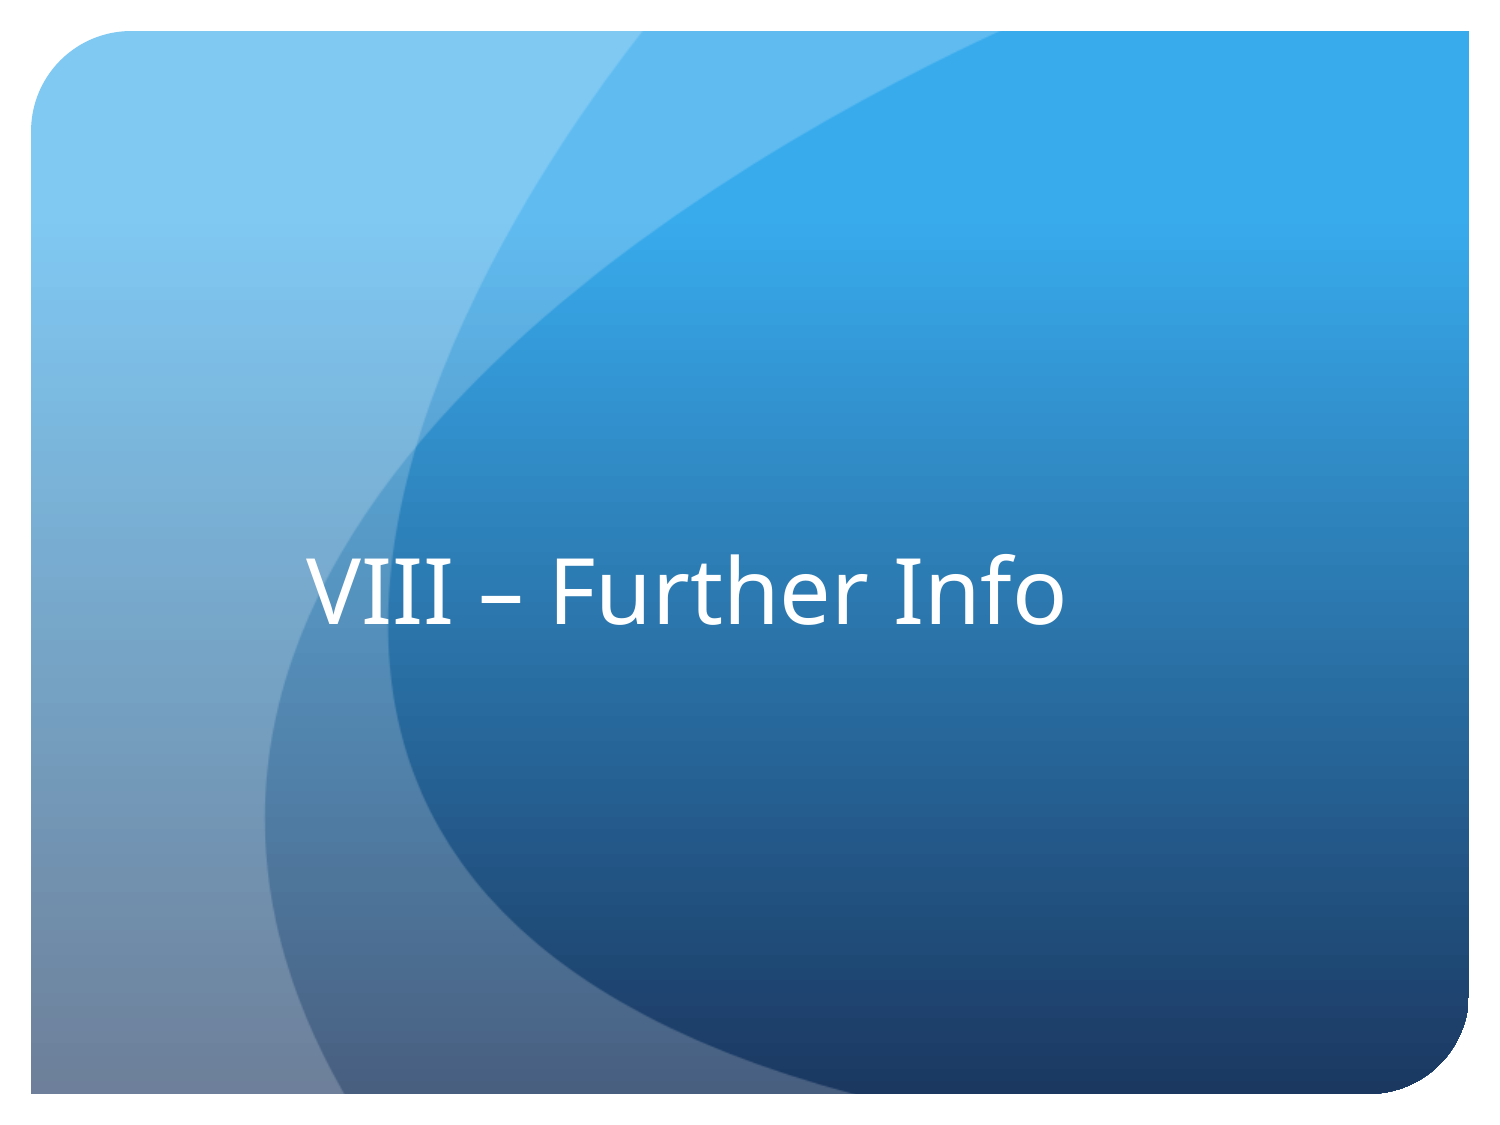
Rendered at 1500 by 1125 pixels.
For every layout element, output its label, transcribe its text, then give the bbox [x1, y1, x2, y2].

title VIII – Further Info [144, 408, 1372, 650]
picture [25, 30, 1474, 1095]
